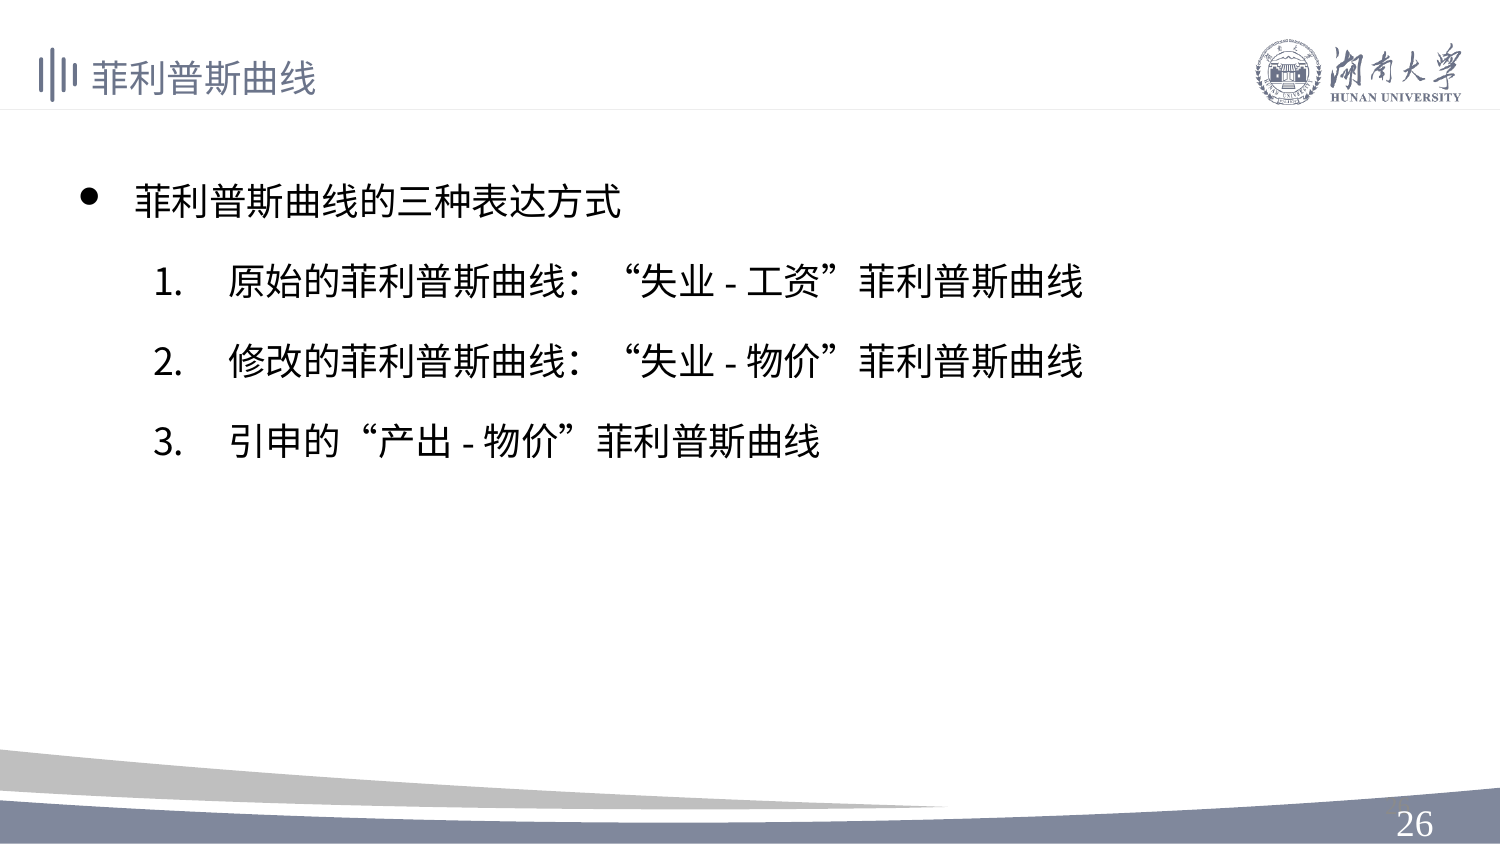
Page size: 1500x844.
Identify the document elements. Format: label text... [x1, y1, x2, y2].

slide_number 26 [1074, 782, 1425, 827]
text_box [39, 47, 78, 103]
text_box 菲利普斯曲线 [78, 47, 1175, 108]
list 菲利普斯曲线的三种表达方式 原始的菲利普斯曲线：“失业-工资”菲利普斯曲线 修改的菲利普斯曲线：“失业-物价”菲利普斯曲线 引申的“产出-物价”菲利普斯曲线 [63, 147, 1414, 705]
picture [1249, 33, 1465, 109]
